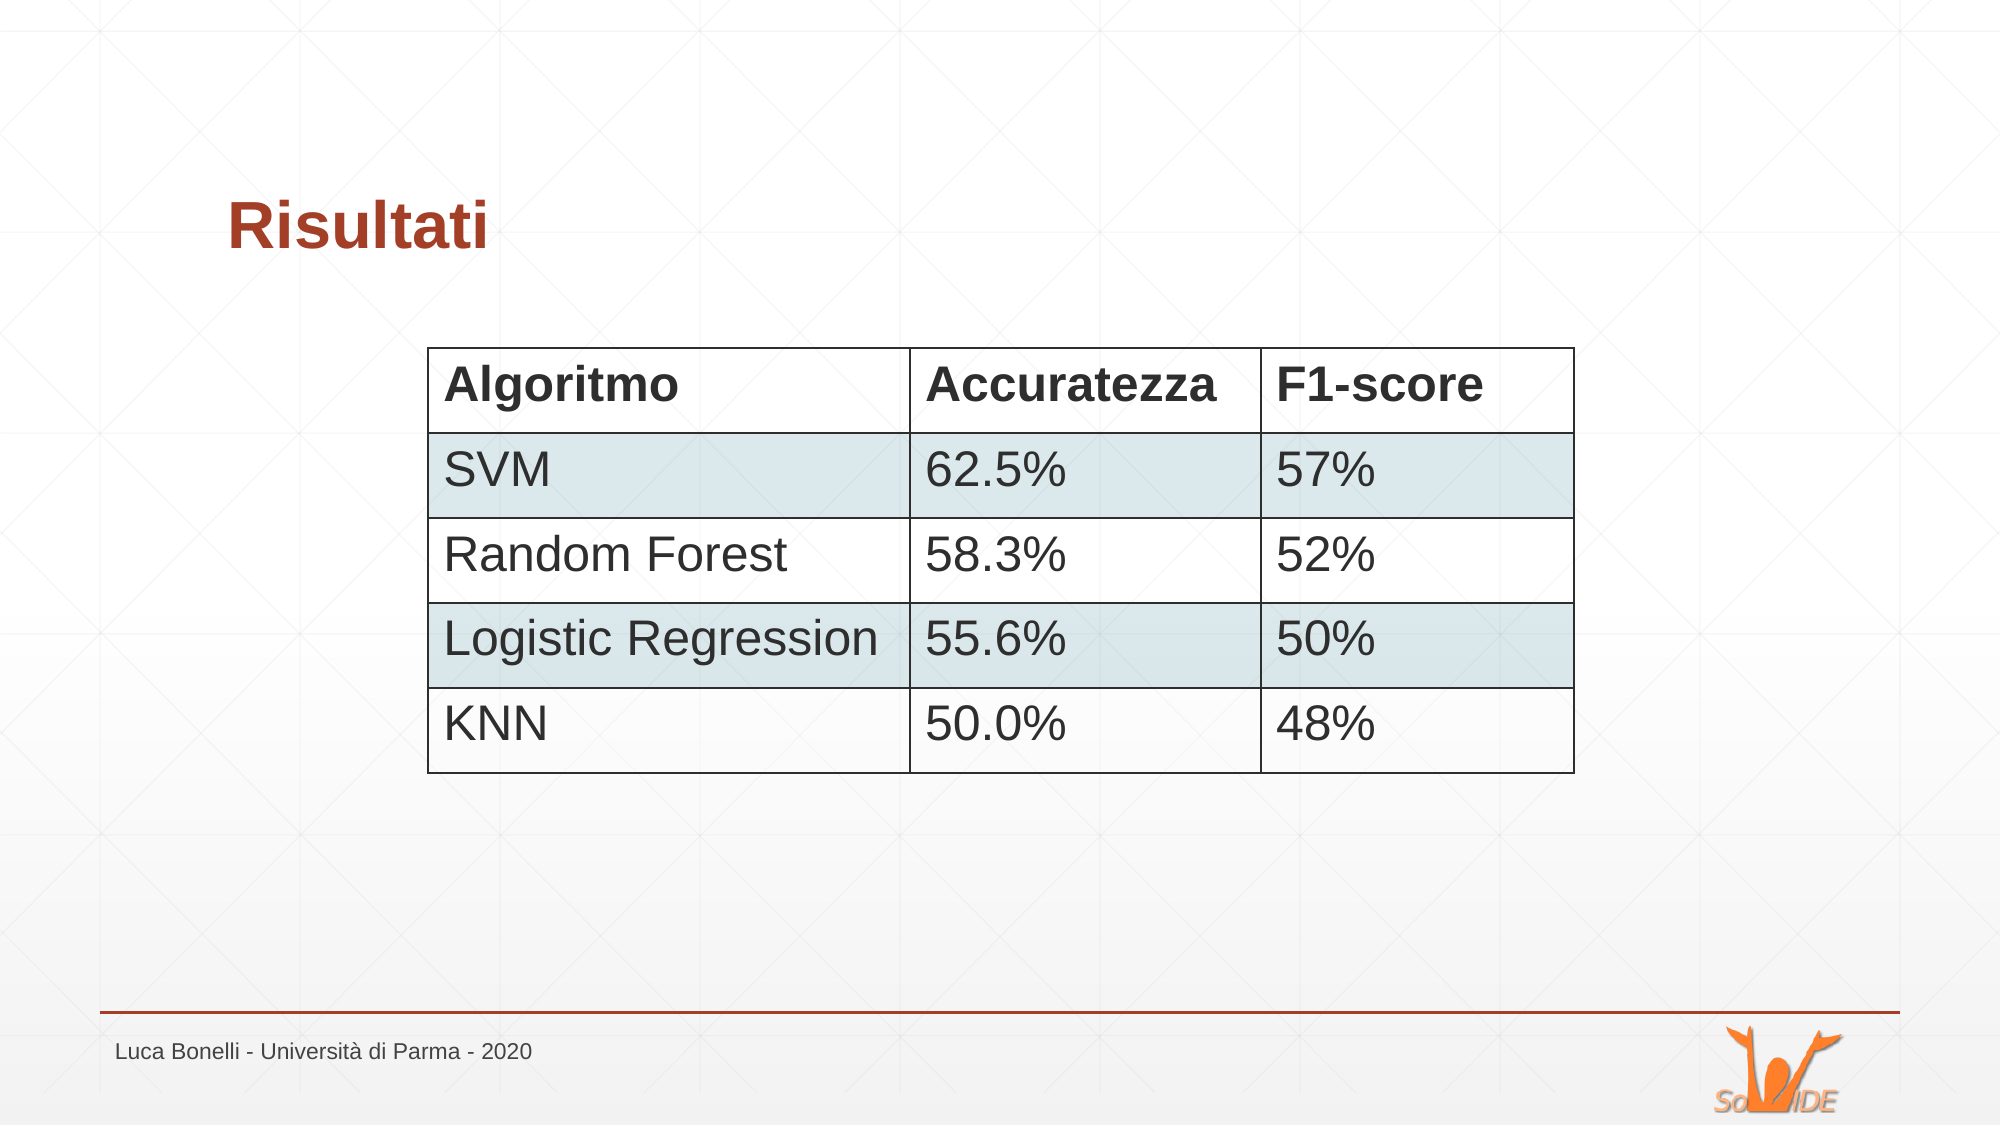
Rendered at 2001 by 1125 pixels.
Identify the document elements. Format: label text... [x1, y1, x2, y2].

title Risultati [212, 82, 1788, 271]
table_cell 58.3% [911, 519, 1260, 602]
table_cell KNN [429, 689, 909, 772]
table_header F1-score [1262, 349, 1573, 432]
table_header Algoritmo [429, 349, 909, 432]
table_cell 50.0% [911, 689, 1260, 772]
table_cell 62.5% [911, 434, 1260, 517]
footer Luca Bonelli - Università di Parma - 2020 [99, 1031, 1106, 1069]
table_cell 52% [1262, 519, 1573, 602]
table_cell 55.6% [911, 604, 1260, 687]
table_cell Logistic Regression [429, 604, 909, 687]
picture [1701, 1017, 1853, 1119]
table_cell SVM [429, 434, 909, 517]
table_cell Random Forest [429, 519, 909, 602]
table_cell 50% [1262, 604, 1573, 687]
table_header Accuratezza [911, 349, 1260, 432]
table_cell 48% [1262, 689, 1573, 772]
table_cell 57% [1262, 434, 1573, 517]
